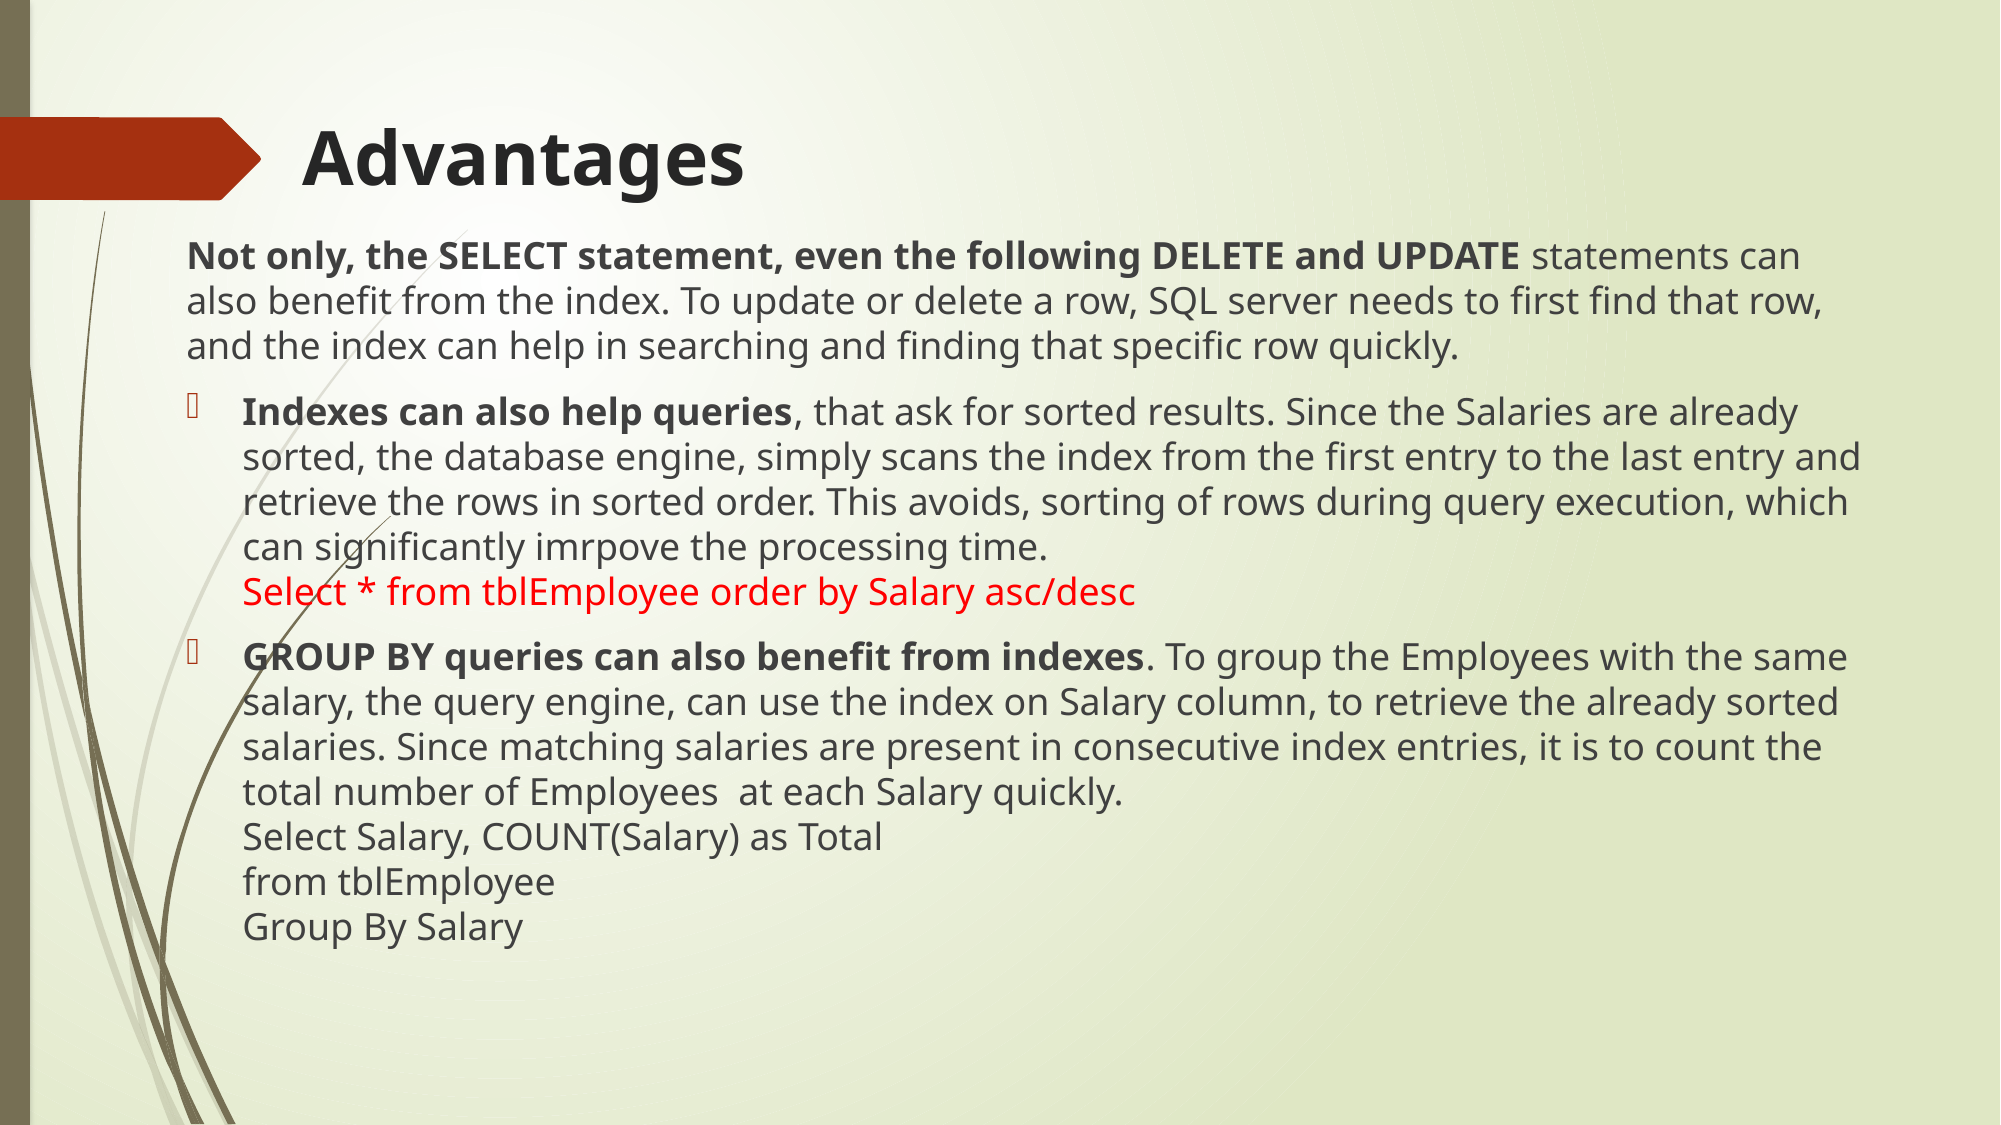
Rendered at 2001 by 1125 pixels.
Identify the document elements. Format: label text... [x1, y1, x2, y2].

list Not only, the SELECT statement, even the following DELETE and UPDATE statements can also benefit from the index. To update or delete a row, SQL server needs to first find that row, and the index can help in searching and finding that specific row quickly. Indexes can also help queries, that ask for sorted results. Since the Salaries are already sorted, the database engine, simply scans the index from the first entry to the last entry and retrieve the rows in sorted order. This avoids, sorting of rows during query execution, which can significantly imrpove the processing time. Select * from tblEmployee order by Salary asc/desc GROUP BY queries can also benefit from indexes. To group the Employees with the same salary, the query engine, can use the index on Salary column, to retrieve the already sorted salaries. Since matching salaries are present in consecutive index entries, it is to count the total number of Employees at each Salary quickly. Select Salary, COUNT(Salary) as Total from tblEmployee Group By Salary [171, 224, 1888, 970]
title Advantages [287, 102, 1569, 213]
